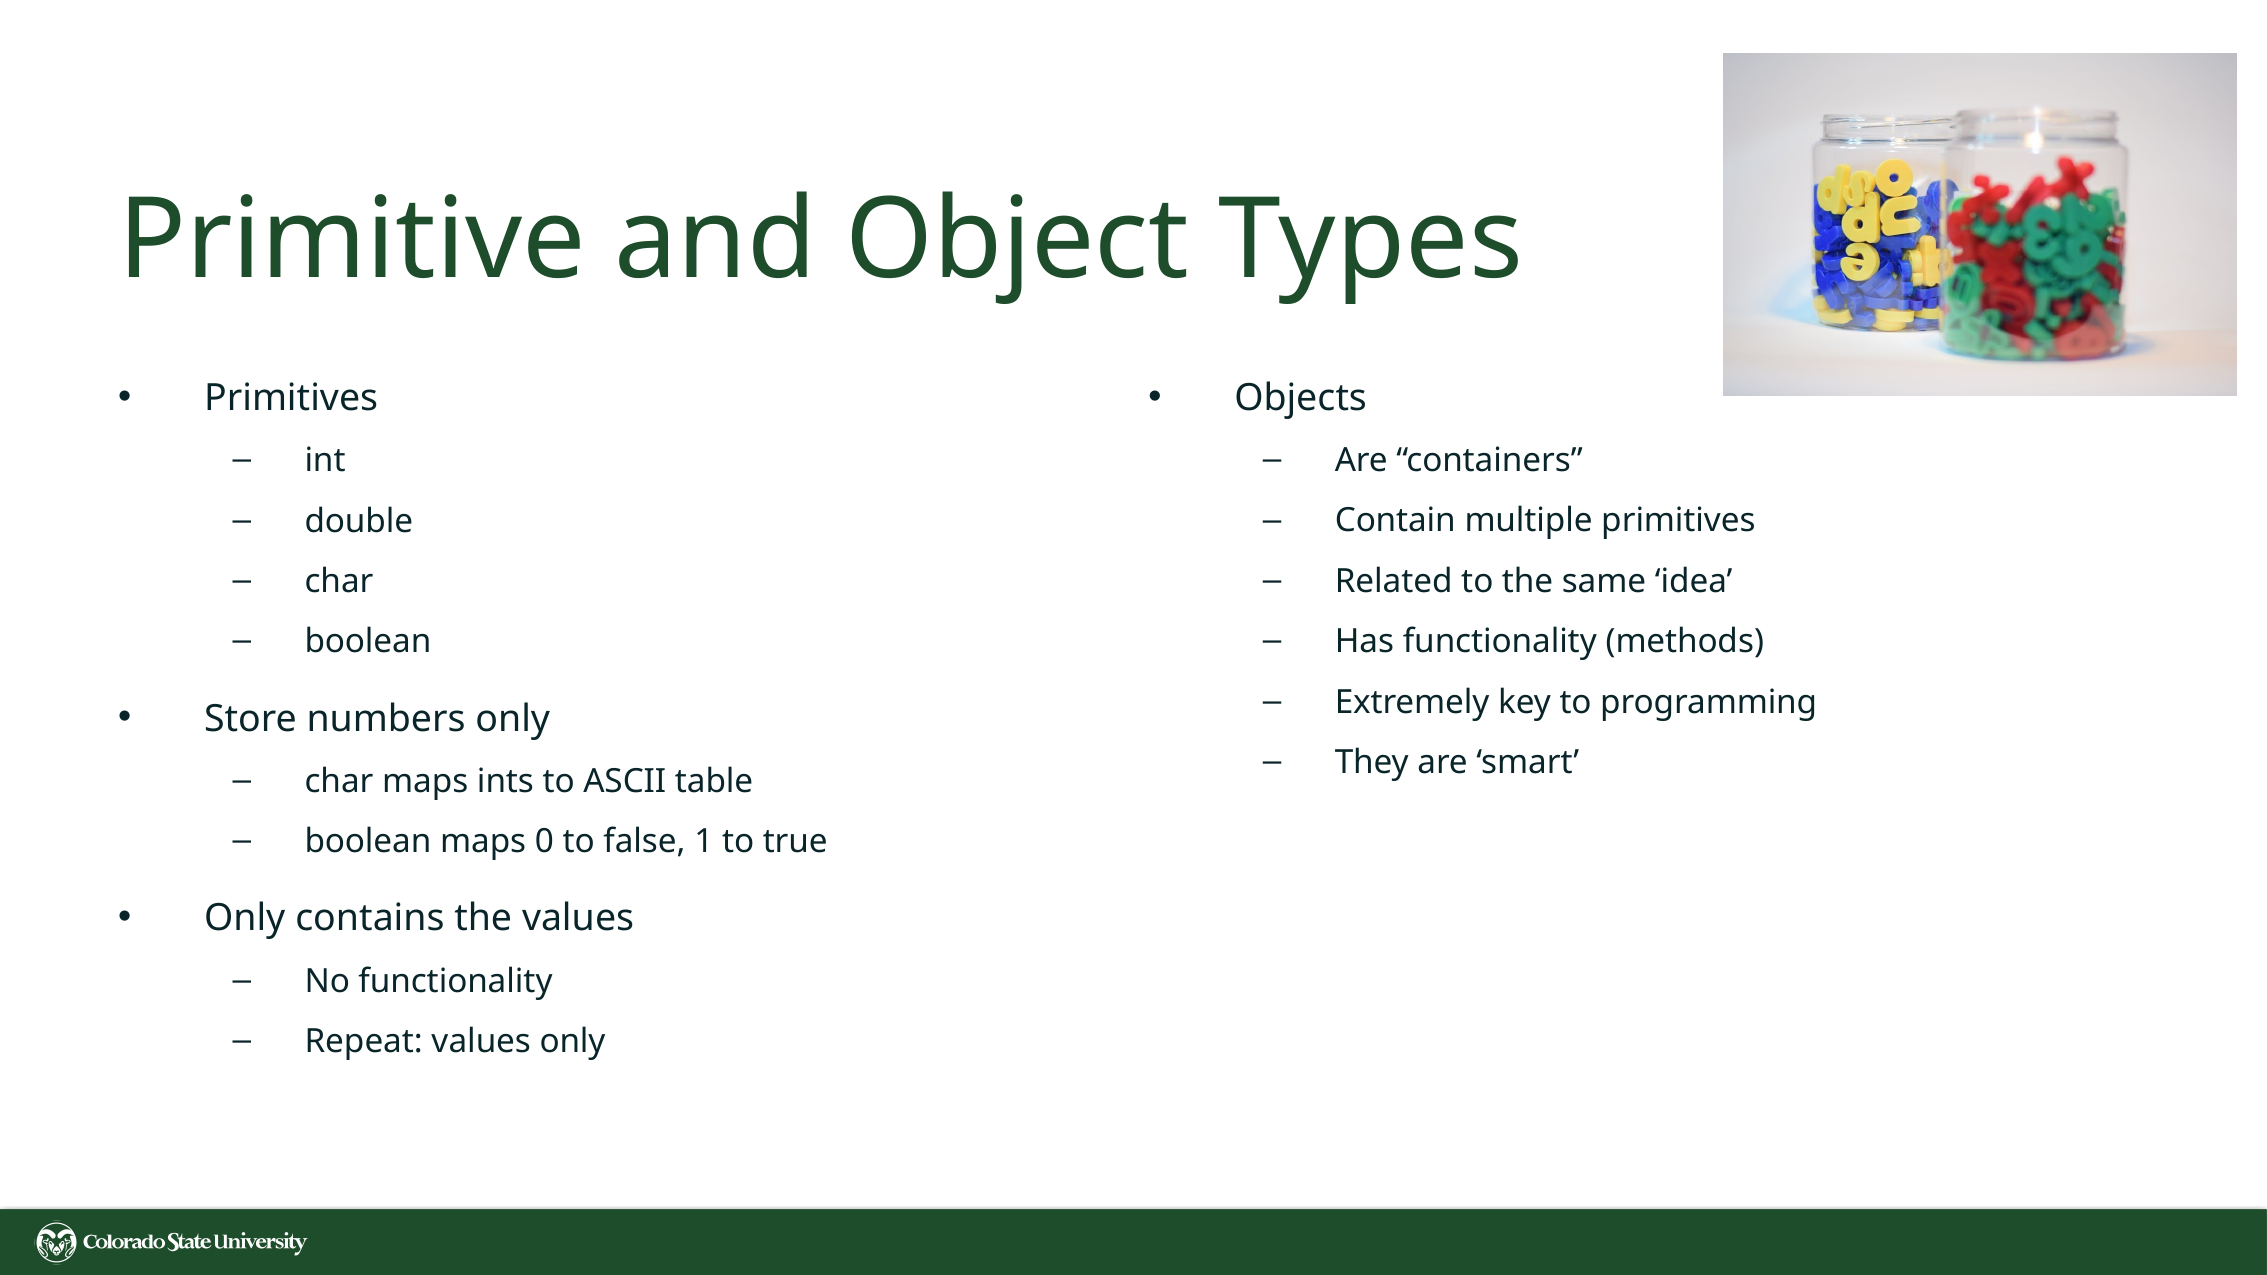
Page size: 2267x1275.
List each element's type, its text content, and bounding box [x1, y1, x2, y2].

list Primitives int double char boolean Store numbers only char maps ints to ASCII table boolean maps 0 to false, 1 to true Only contains the values No functionality Repeat: values only [103, 348, 1134, 1156]
text_box Objects Are “containers” Contain multiple primitives Related to the same ‘idea’ Has functionality (methods) Extremely key to programming They are ‘smart’ [1133, 348, 2164, 875]
picture [24, 1209, 319, 1275]
title Primitive and Object Types [103, 148, 1718, 316]
picture [1723, 53, 2238, 396]
